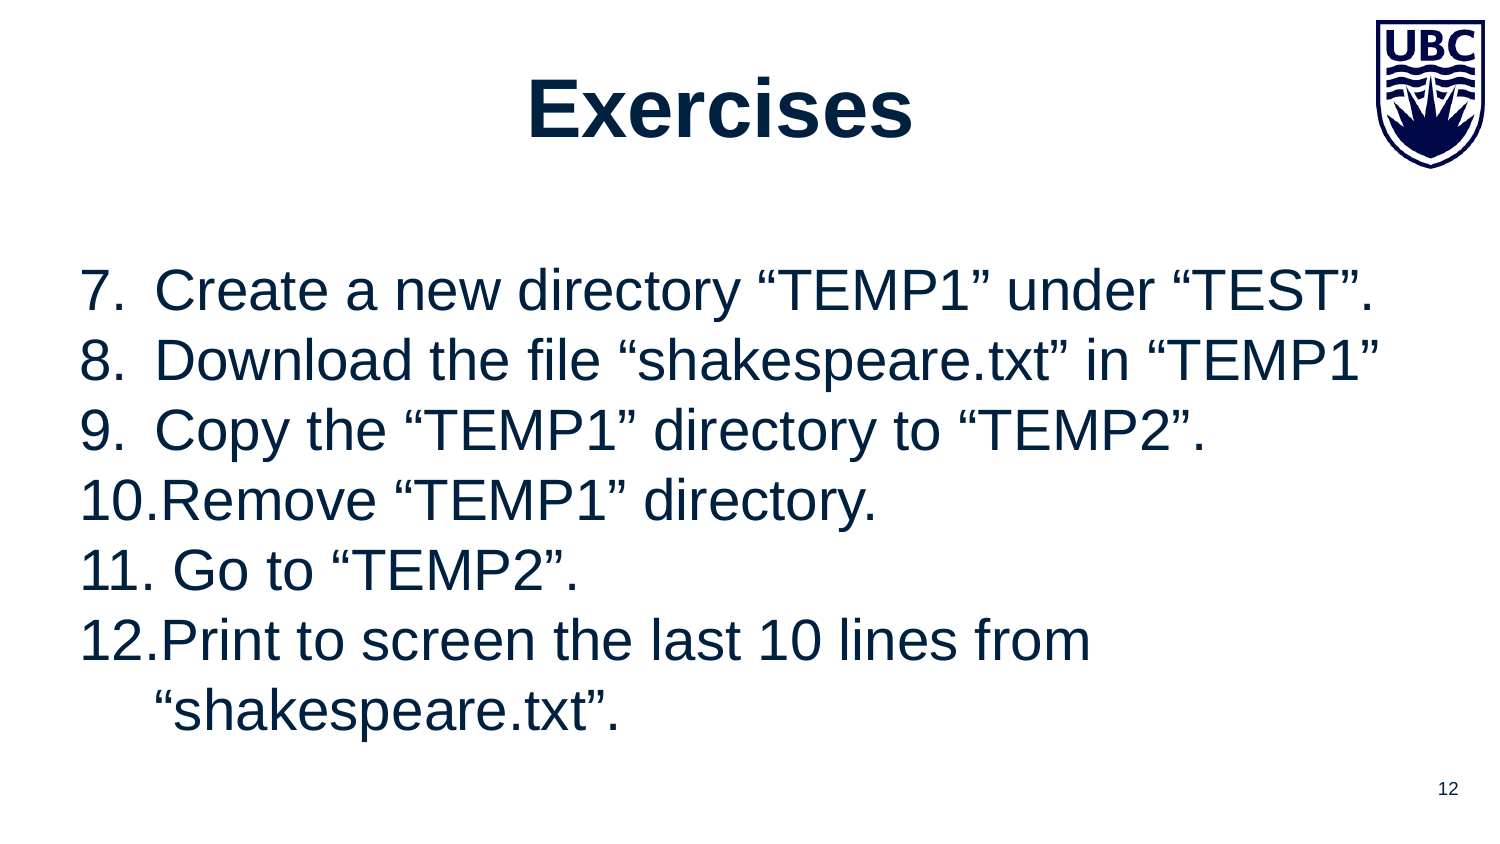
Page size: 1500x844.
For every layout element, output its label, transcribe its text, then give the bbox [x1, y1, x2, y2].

picture [1375, 19, 1485, 169]
text_box Exercises [230, 46, 1211, 142]
text_box Create a new directory “TEMP1” under “TEST”. Download the file “shakespeare.txt” in “TEMP1” Copy the “TEMP1” directory to “TEMP2”. Remove “TEMP1” directory. Go to “TEMP2”. Print to screen the last 10 lines from “shakespeare.txt”. [64, 244, 1412, 753]
